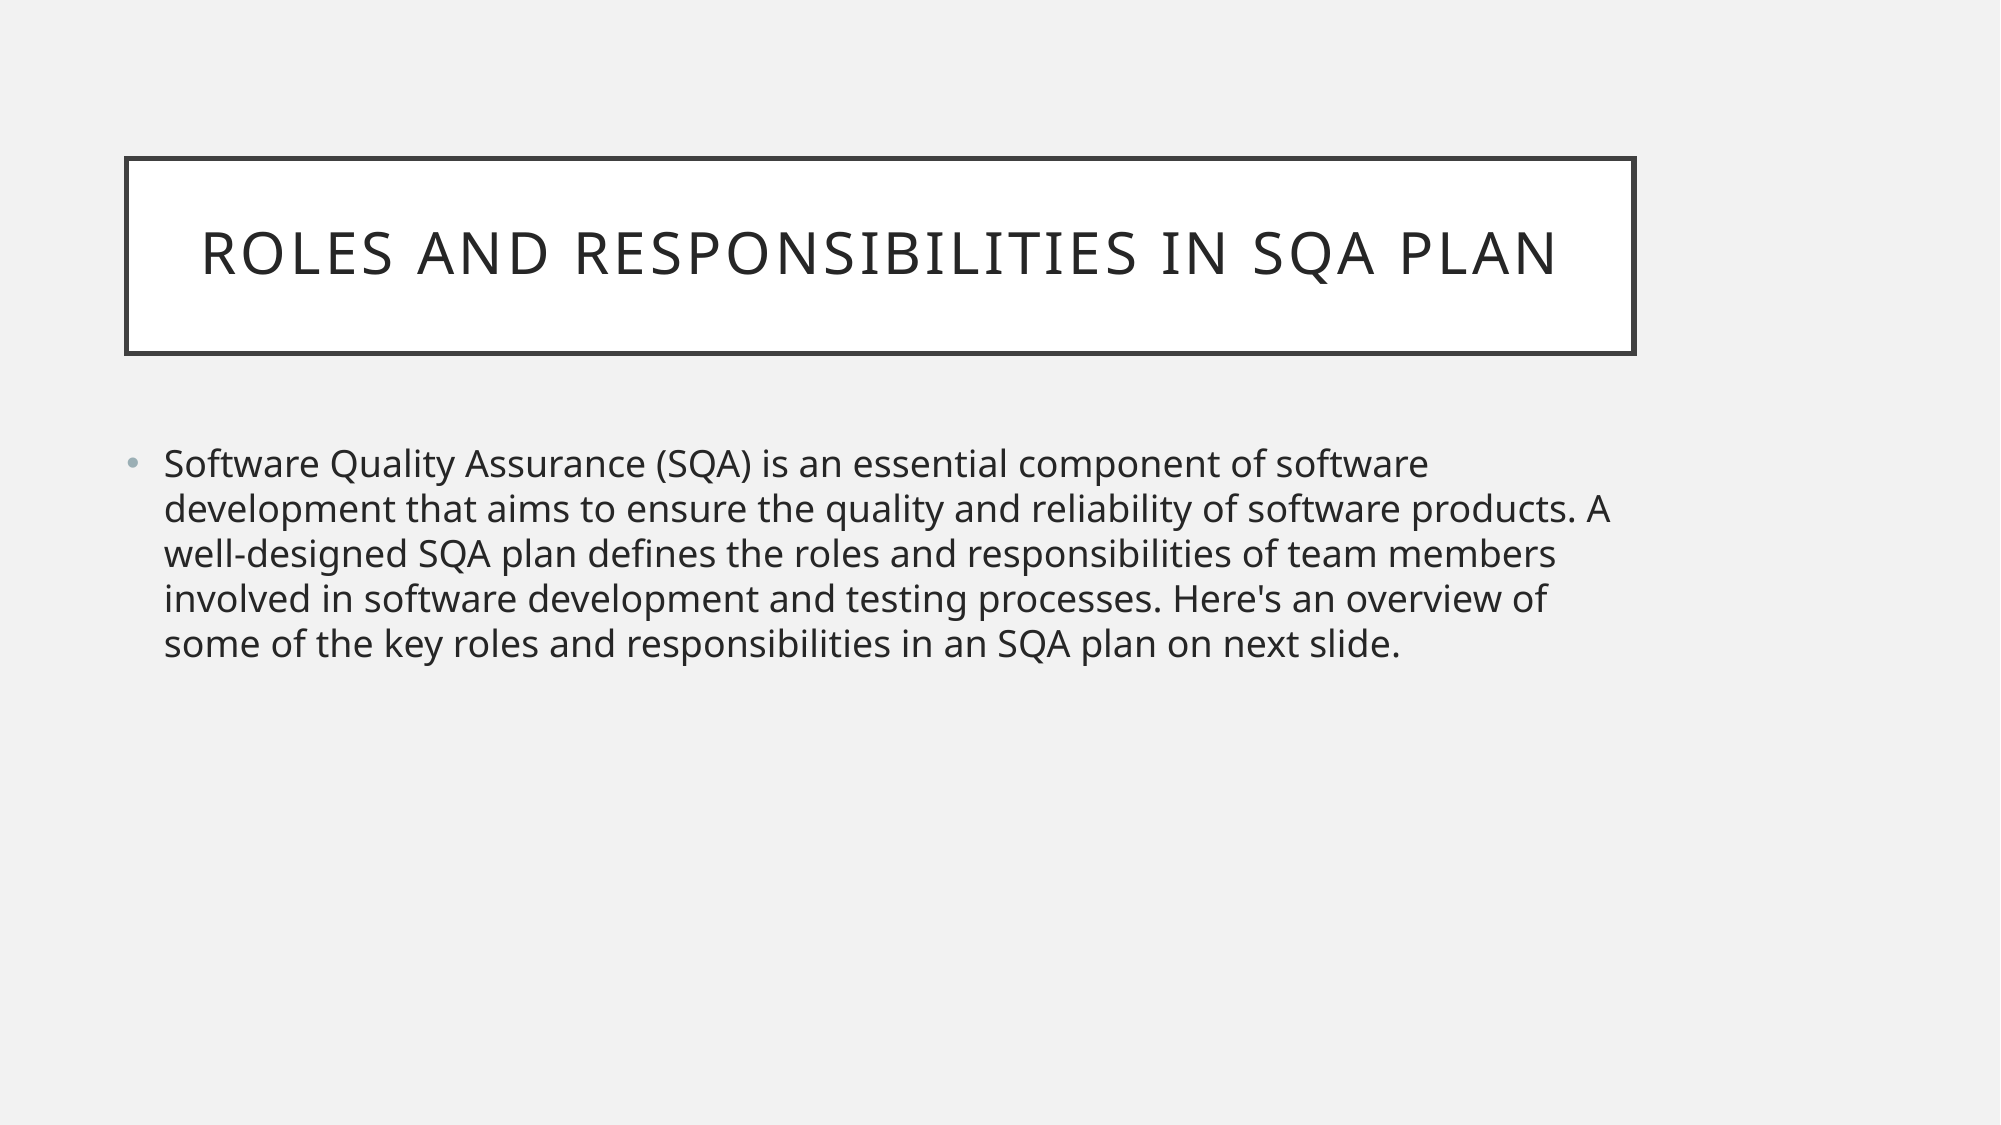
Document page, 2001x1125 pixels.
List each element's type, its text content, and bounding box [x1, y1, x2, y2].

list Software Quality Assurance (SQA) is an essential component of software development that aims to ensure the quality and reliability of software products. A well-designed SQA plan defines the roles and responsibilities of team members involved in software development and testing processes. Here's an overview of some of the key roles and responsibilities in an SQA plan on next slide. [111, 432, 1634, 942]
title Roles and Responsibilities in SQA Plan [124, 156, 1637, 356]
